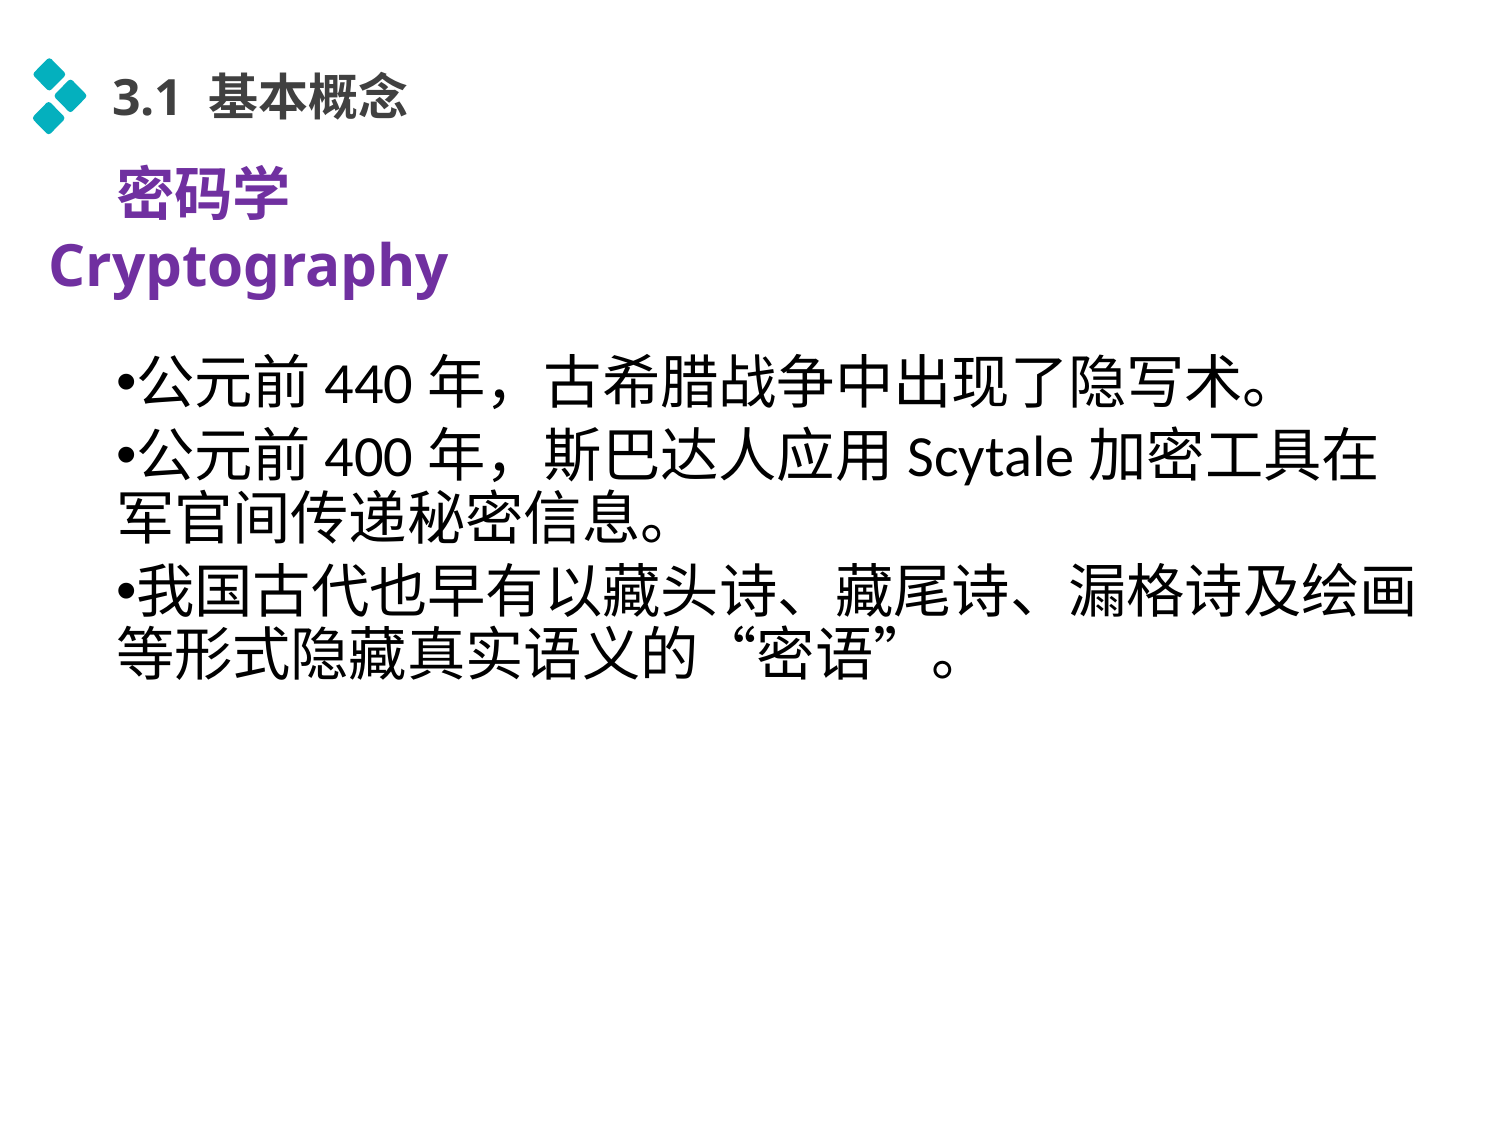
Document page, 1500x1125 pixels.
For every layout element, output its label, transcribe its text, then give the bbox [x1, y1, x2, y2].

list 公元前440年，古希腊战争中出现了隐写术。 公元前400年，斯巴达人应用Scytale加密工具在军官间传递秘密信息。 我国古代也早有以藏头诗、藏尾诗、漏格诗及绘画等形式隐藏真实语义的“密语”。 [100, 345, 1434, 778]
text_box 密码学 [70, 156, 382, 227]
text_box [32, 102, 65, 135]
text_box [33, 58, 66, 91]
text_box [54, 79, 87, 113]
text_box 3.1 基本概念 [100, 59, 486, 131]
text_box Cryptography [48, 227, 457, 299]
